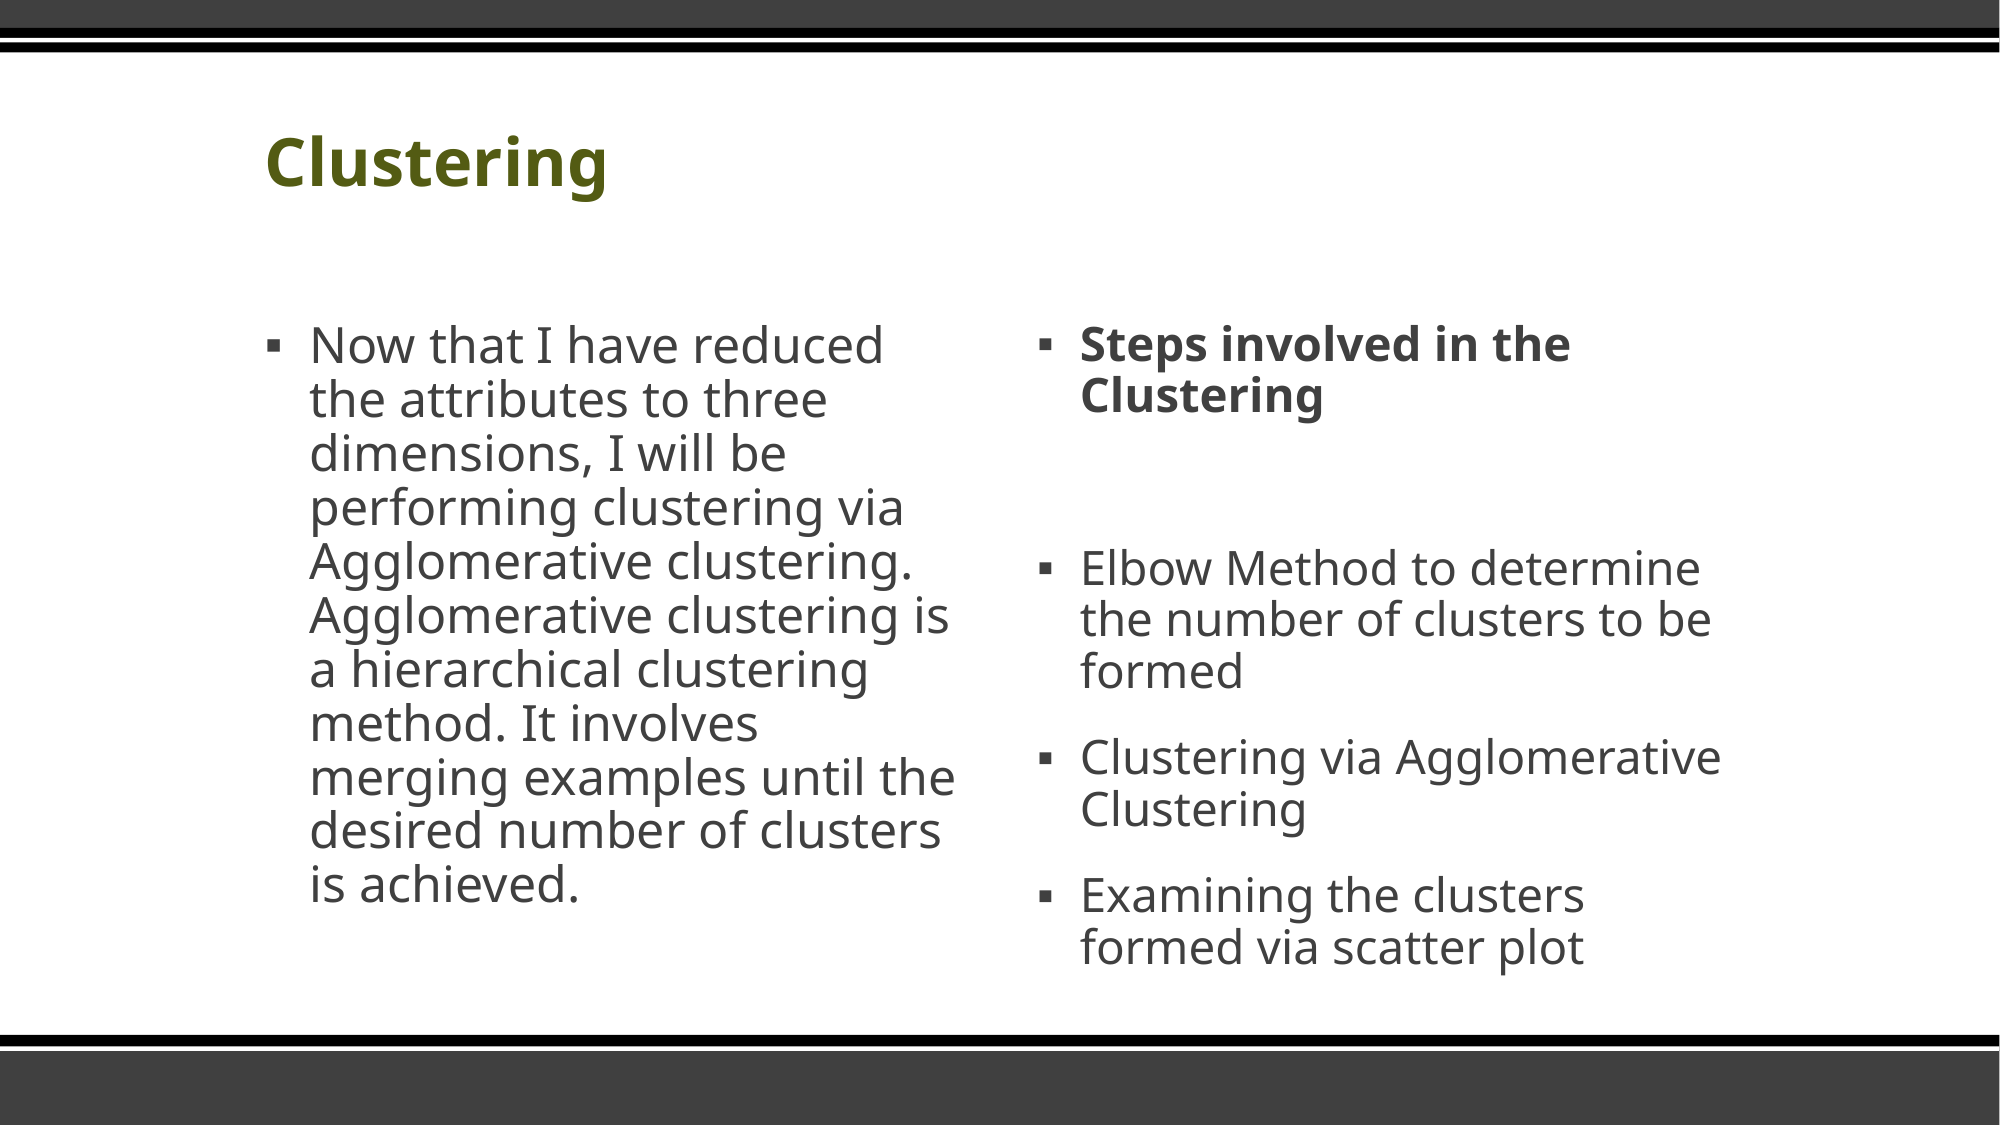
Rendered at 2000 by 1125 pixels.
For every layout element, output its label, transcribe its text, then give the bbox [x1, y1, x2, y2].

list Steps involved in the Clustering Elbow Method to determine the number of clusters to be formed Clustering via Agglomerative Clustering Examining the clusters formed via scatter plot [1022, 312, 1750, 984]
list Now that I have reduced the attributes to three dimensions, I will be performing clustering via Agglomerative clustering. Agglomerative clustering is a hierarchical clustering method. It involves merging examples until the desired number of clusters is achieved. [249, 312, 978, 984]
title Clustering [249, 99, 1750, 209]
